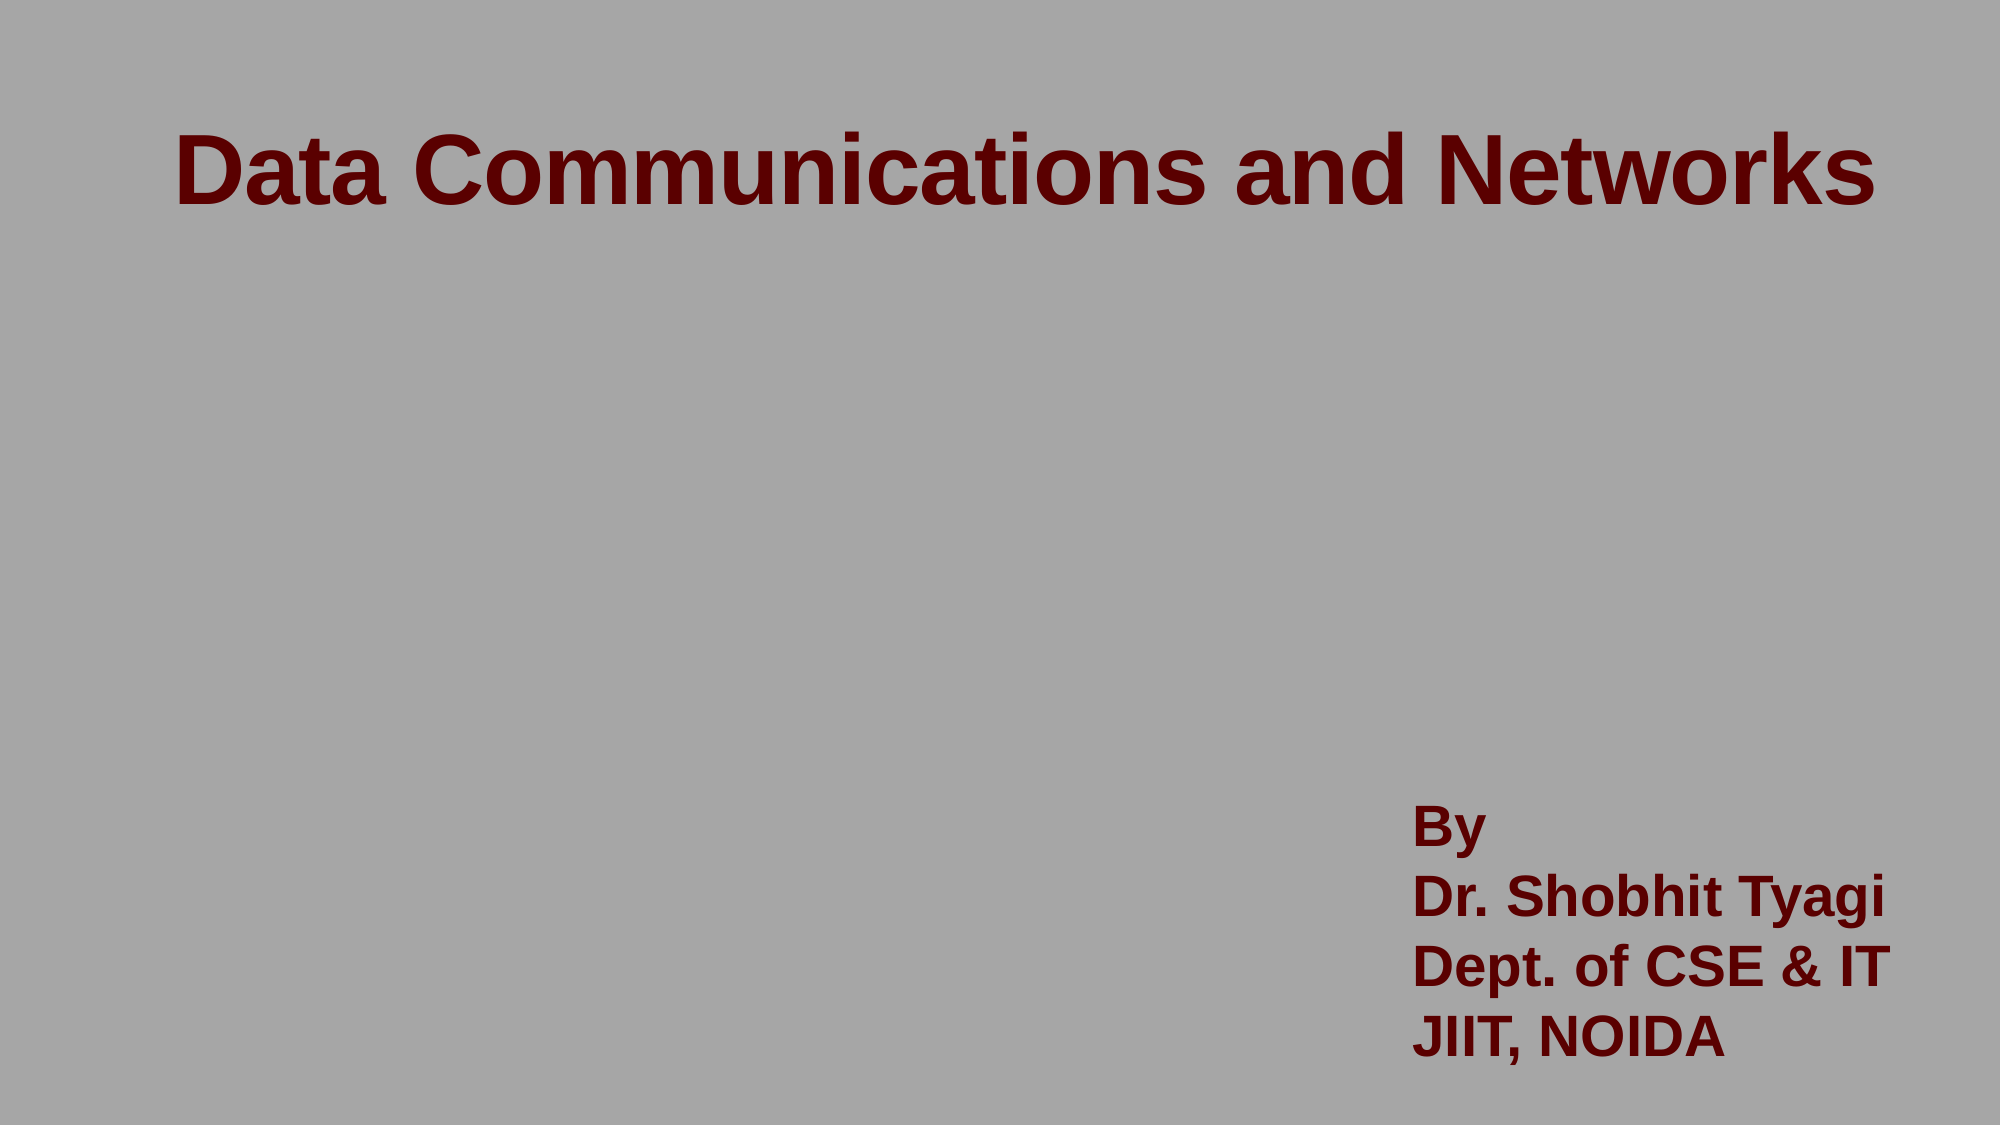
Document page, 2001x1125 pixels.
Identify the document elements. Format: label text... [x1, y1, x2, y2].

title Data Communications and Networks [129, 0, 1922, 234]
text_box By Dr. Shobhit Tyagi Dept. of CSE & IT JIIT, NOIDA [1397, 780, 1938, 1076]
